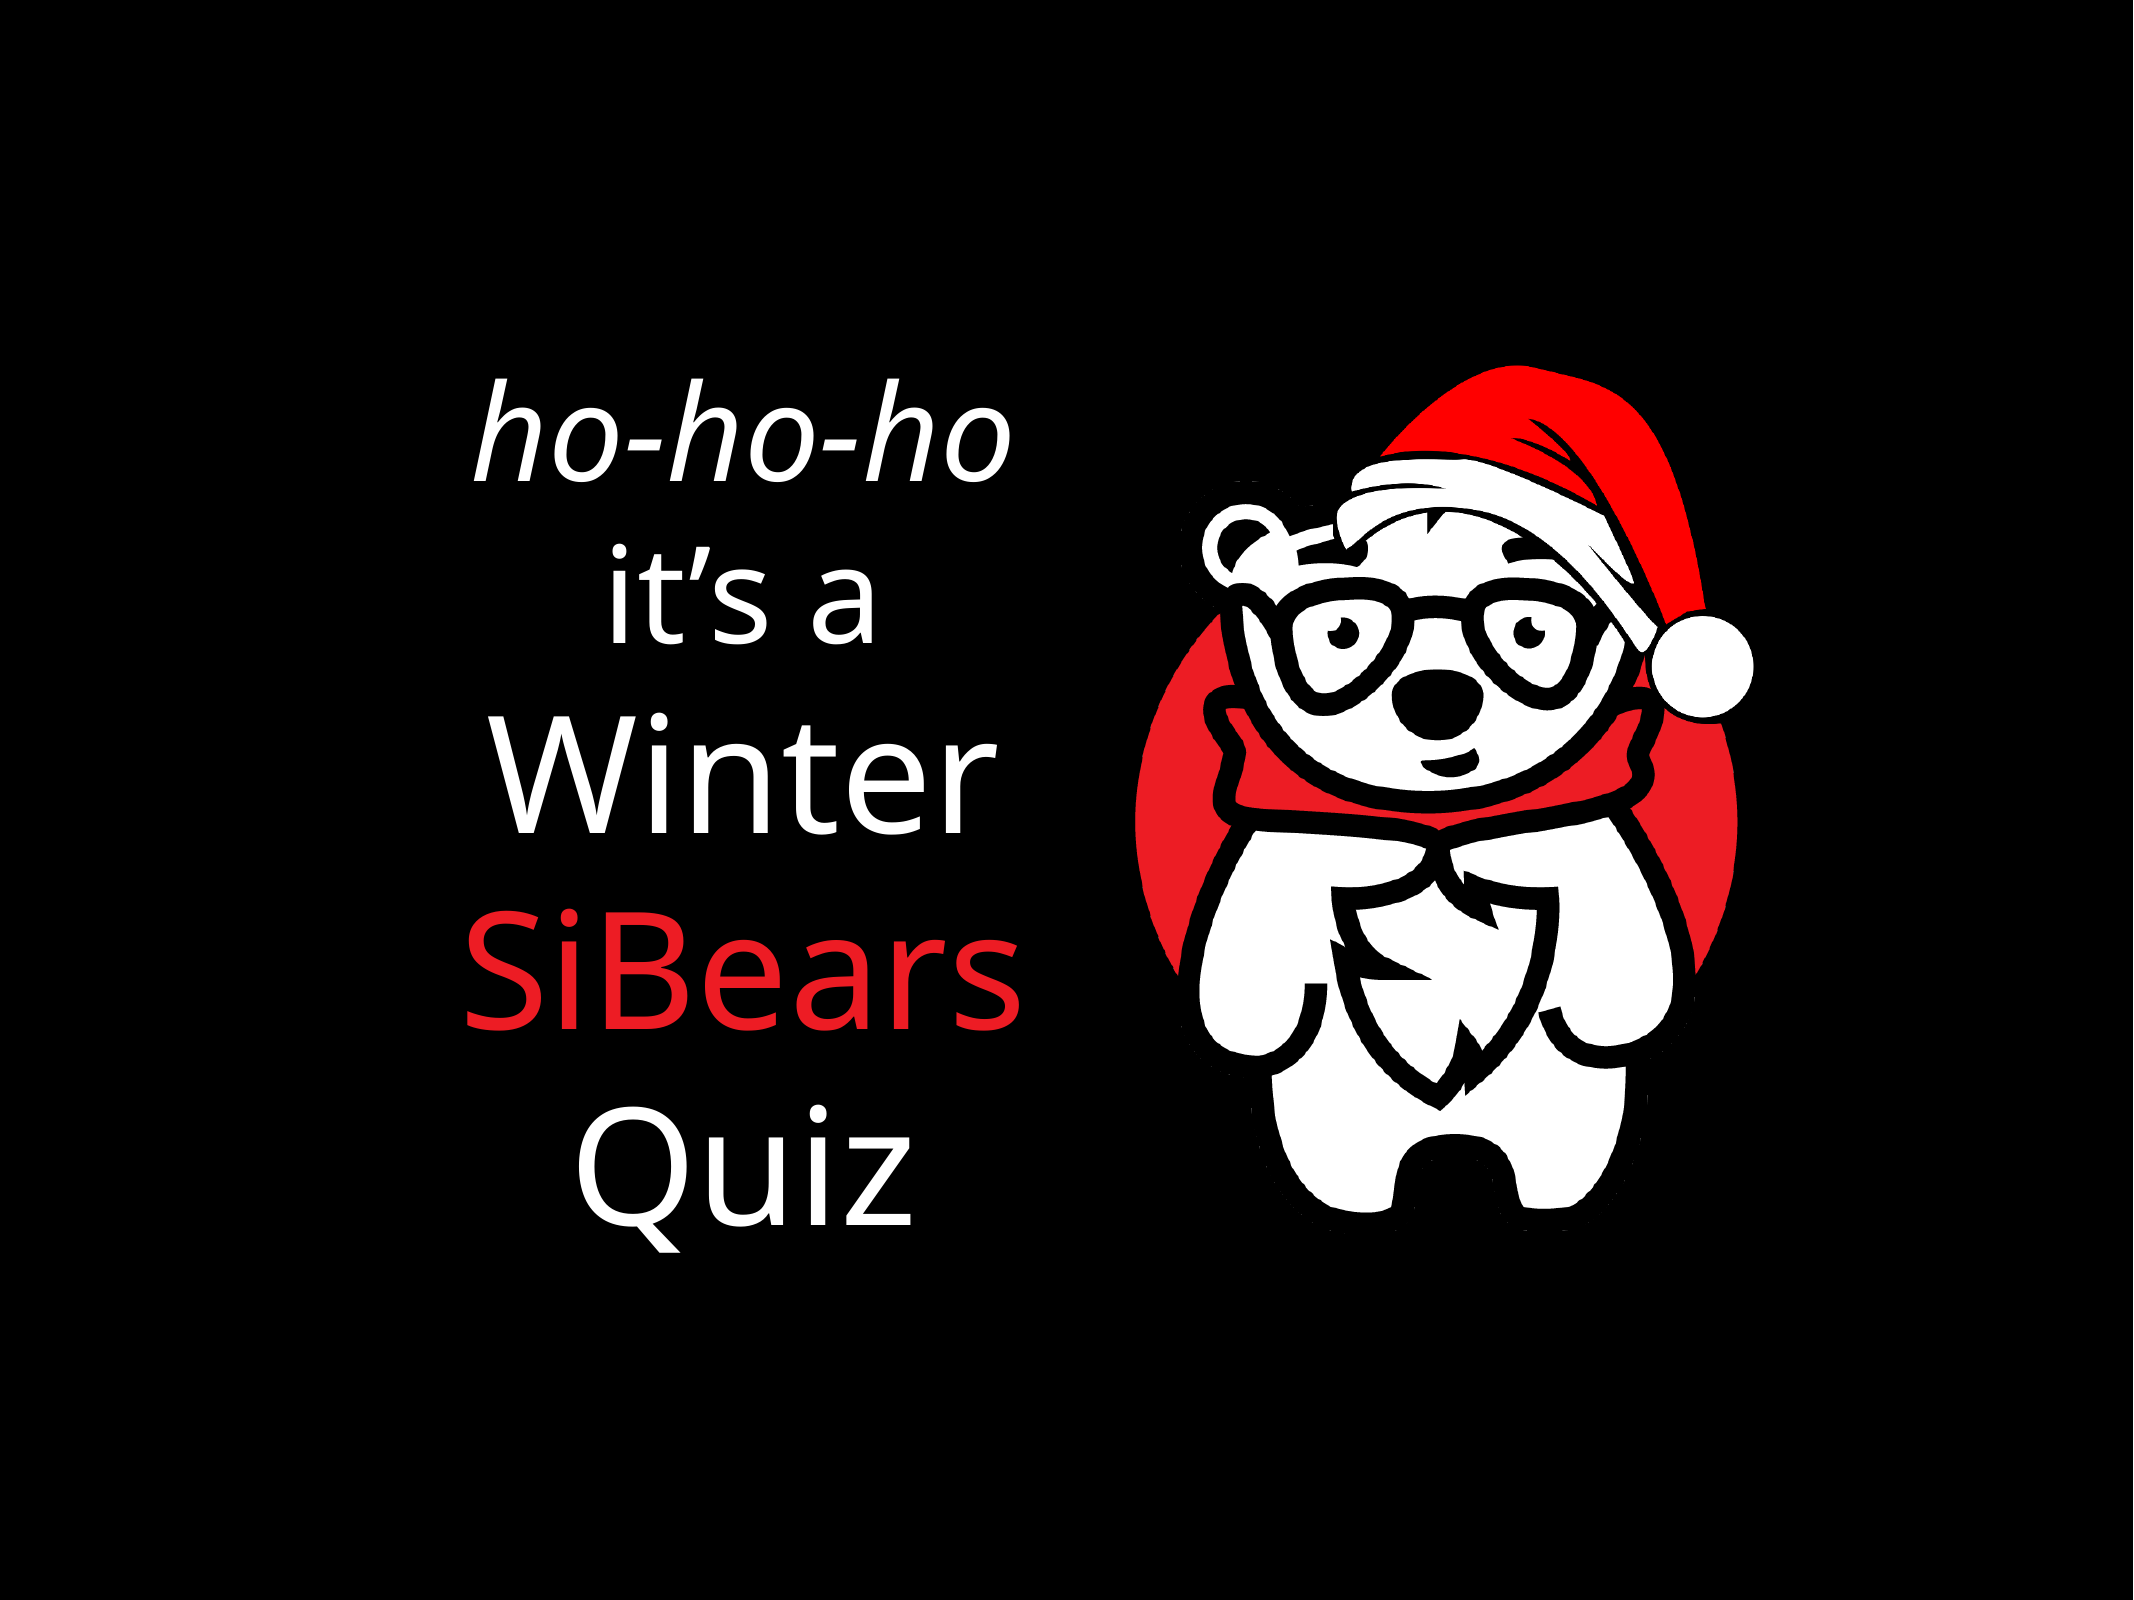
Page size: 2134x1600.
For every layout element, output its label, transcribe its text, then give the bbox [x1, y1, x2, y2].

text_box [1025, 358, 1882, 1240]
title ho-ho-ho it’s a Winter SiBears Quiz [310, 331, 1176, 1268]
